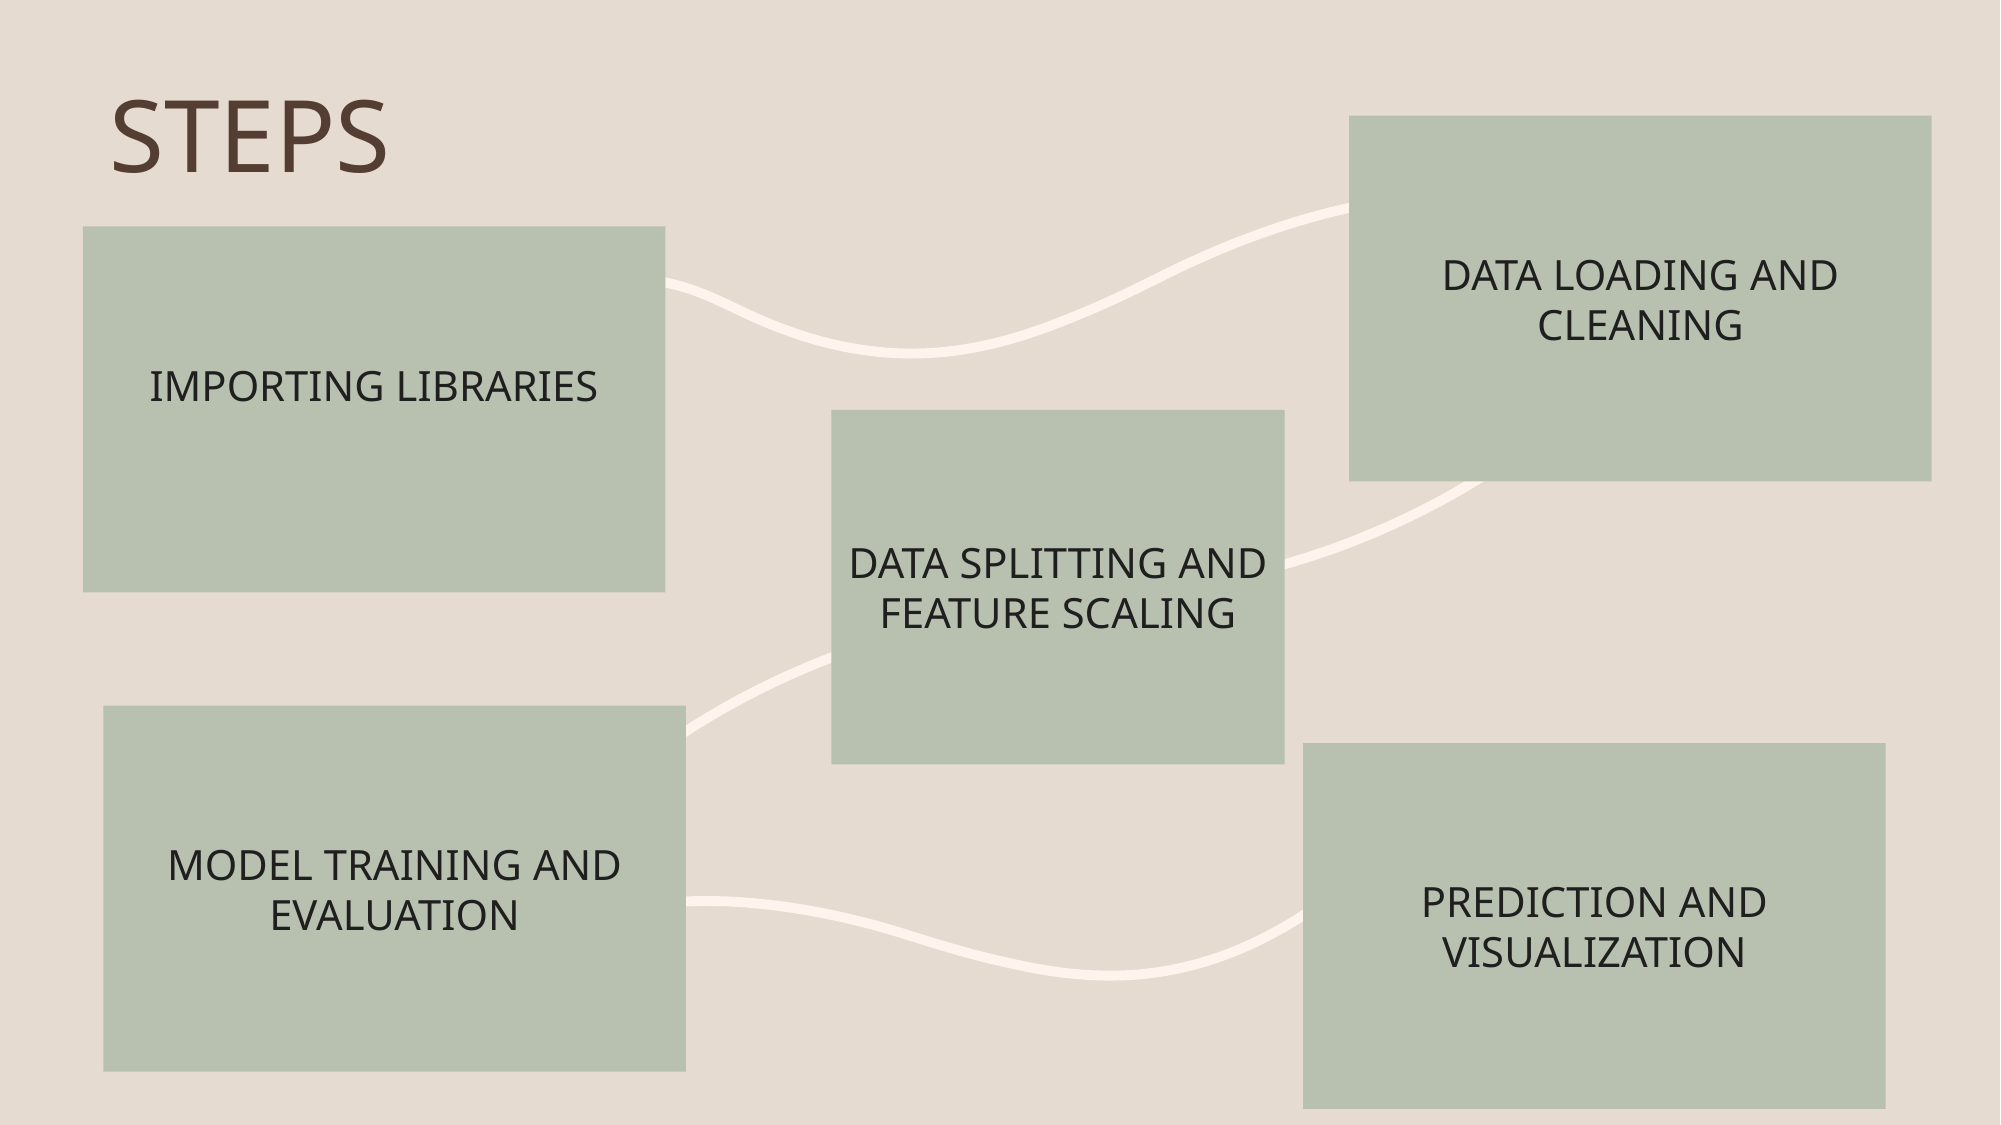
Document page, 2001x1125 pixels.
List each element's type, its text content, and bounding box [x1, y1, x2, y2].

list Prediction and Visualization [1303, 743, 1886, 1109]
list Data Splitting and Feature Scaling [831, 409, 1285, 765]
list Model Training and Evaluation [103, 705, 686, 1072]
list Importing Libraries [82, 226, 666, 593]
title STEPS [94, 53, 1595, 227]
list Data Loading and Cleaning [1349, 115, 1932, 482]
